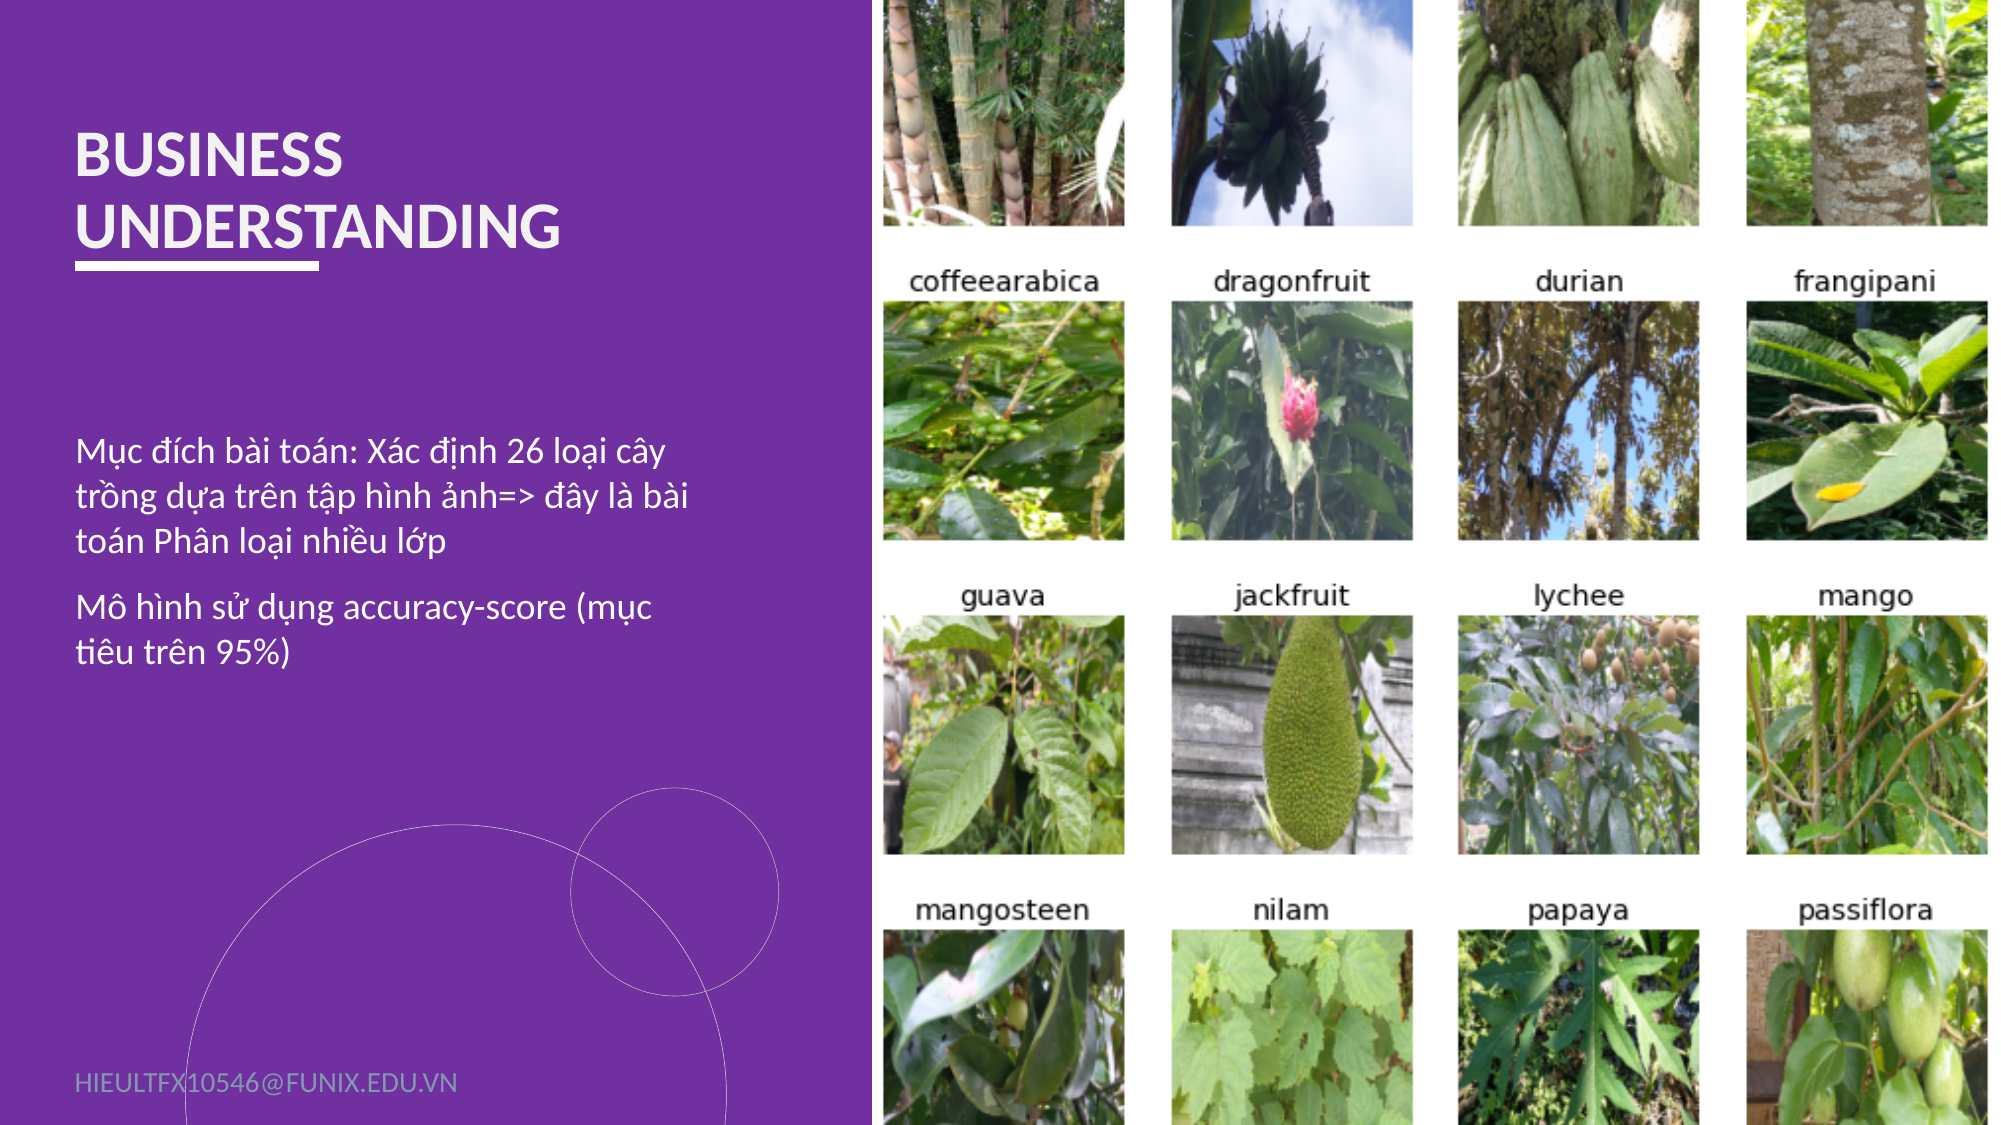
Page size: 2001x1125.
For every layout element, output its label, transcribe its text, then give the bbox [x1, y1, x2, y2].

picture [872, 0, 2000, 1125]
list Mục đích bài toán: Xác định 26 loại cây trồng dựa trên tập hình ảnh=> đây là bài toán Phân loại nhiều lớp Mô hình sử dụng accuracy-score (mục tiêu trên 95%) [60, 418, 733, 746]
list hieultfx10546@funix.edu.vn [59, 1060, 538, 1101]
title Business Understanding [59, 0, 716, 164]
